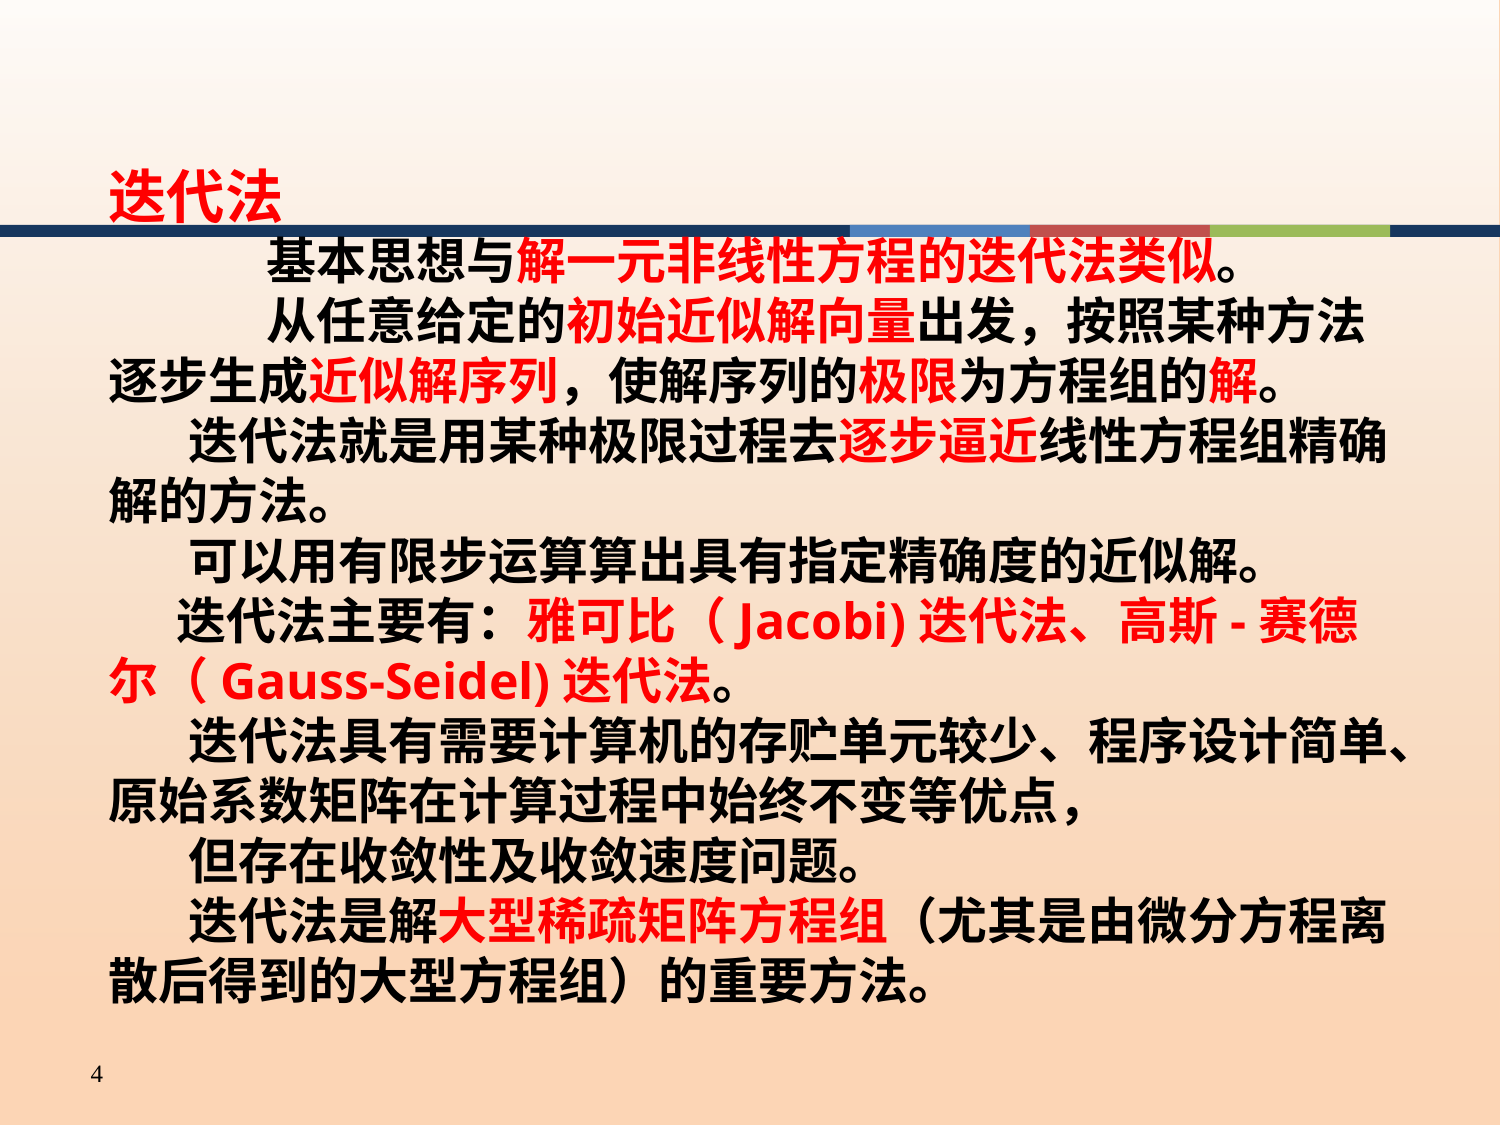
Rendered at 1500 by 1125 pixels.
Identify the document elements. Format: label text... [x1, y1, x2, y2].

text_box 迭代法 基本思想与解一元非线性方程的迭代法类似。 从任意给定的初始近似解向量出发，按照某种方法逐步生成近似解序列，使解序列的极限为方程组的解。 迭代法就是用某种极限过程去逐步逼近线性方程组精确解的方法。 可以用有限步运算算出具有指定精确度的近似解。 迭代法主要有：雅可比（Jacobi)迭代法、高斯-赛德尔（Gauss-Seidel)迭代法。 迭代法具有需要计算机的存贮单元较少、程序设计简单、原始系数矩阵在计算过程中始终不变等优点， 但存在收敛性及收敛速度问题。 迭代法是解大型稀疏矩阵方程组（尤其是由微分方程离散后得到的大型方程组）的重要方法。 [93, 152, 1417, 1018]
slide_number 4 [75, 1042, 426, 1103]
